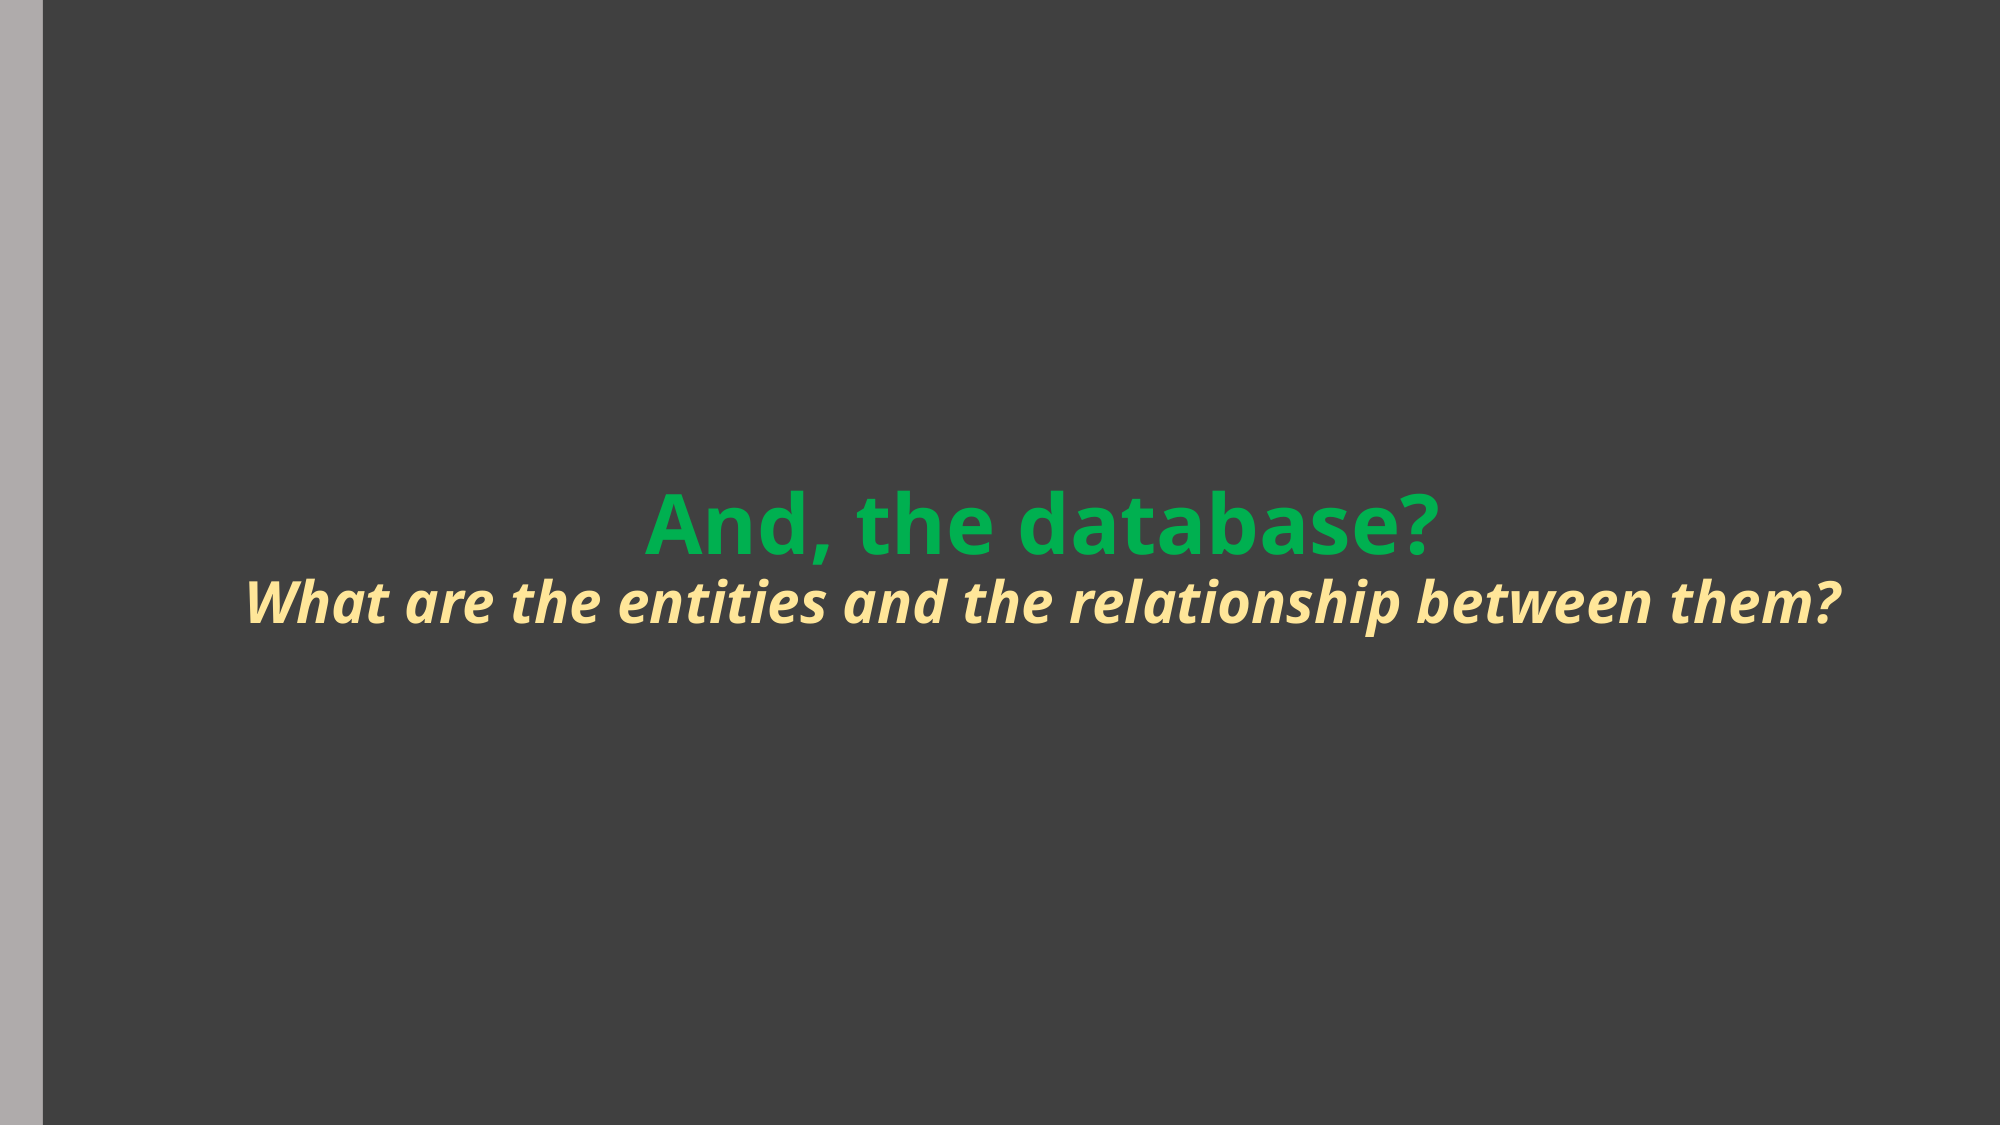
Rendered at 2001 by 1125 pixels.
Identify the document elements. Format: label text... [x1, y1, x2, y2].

text_box [42, 0, 2000, 1125]
text_box [0, 0, 42, 1125]
title And, the database? What are the entities and the relationship between them? [52, 258, 2000, 644]
